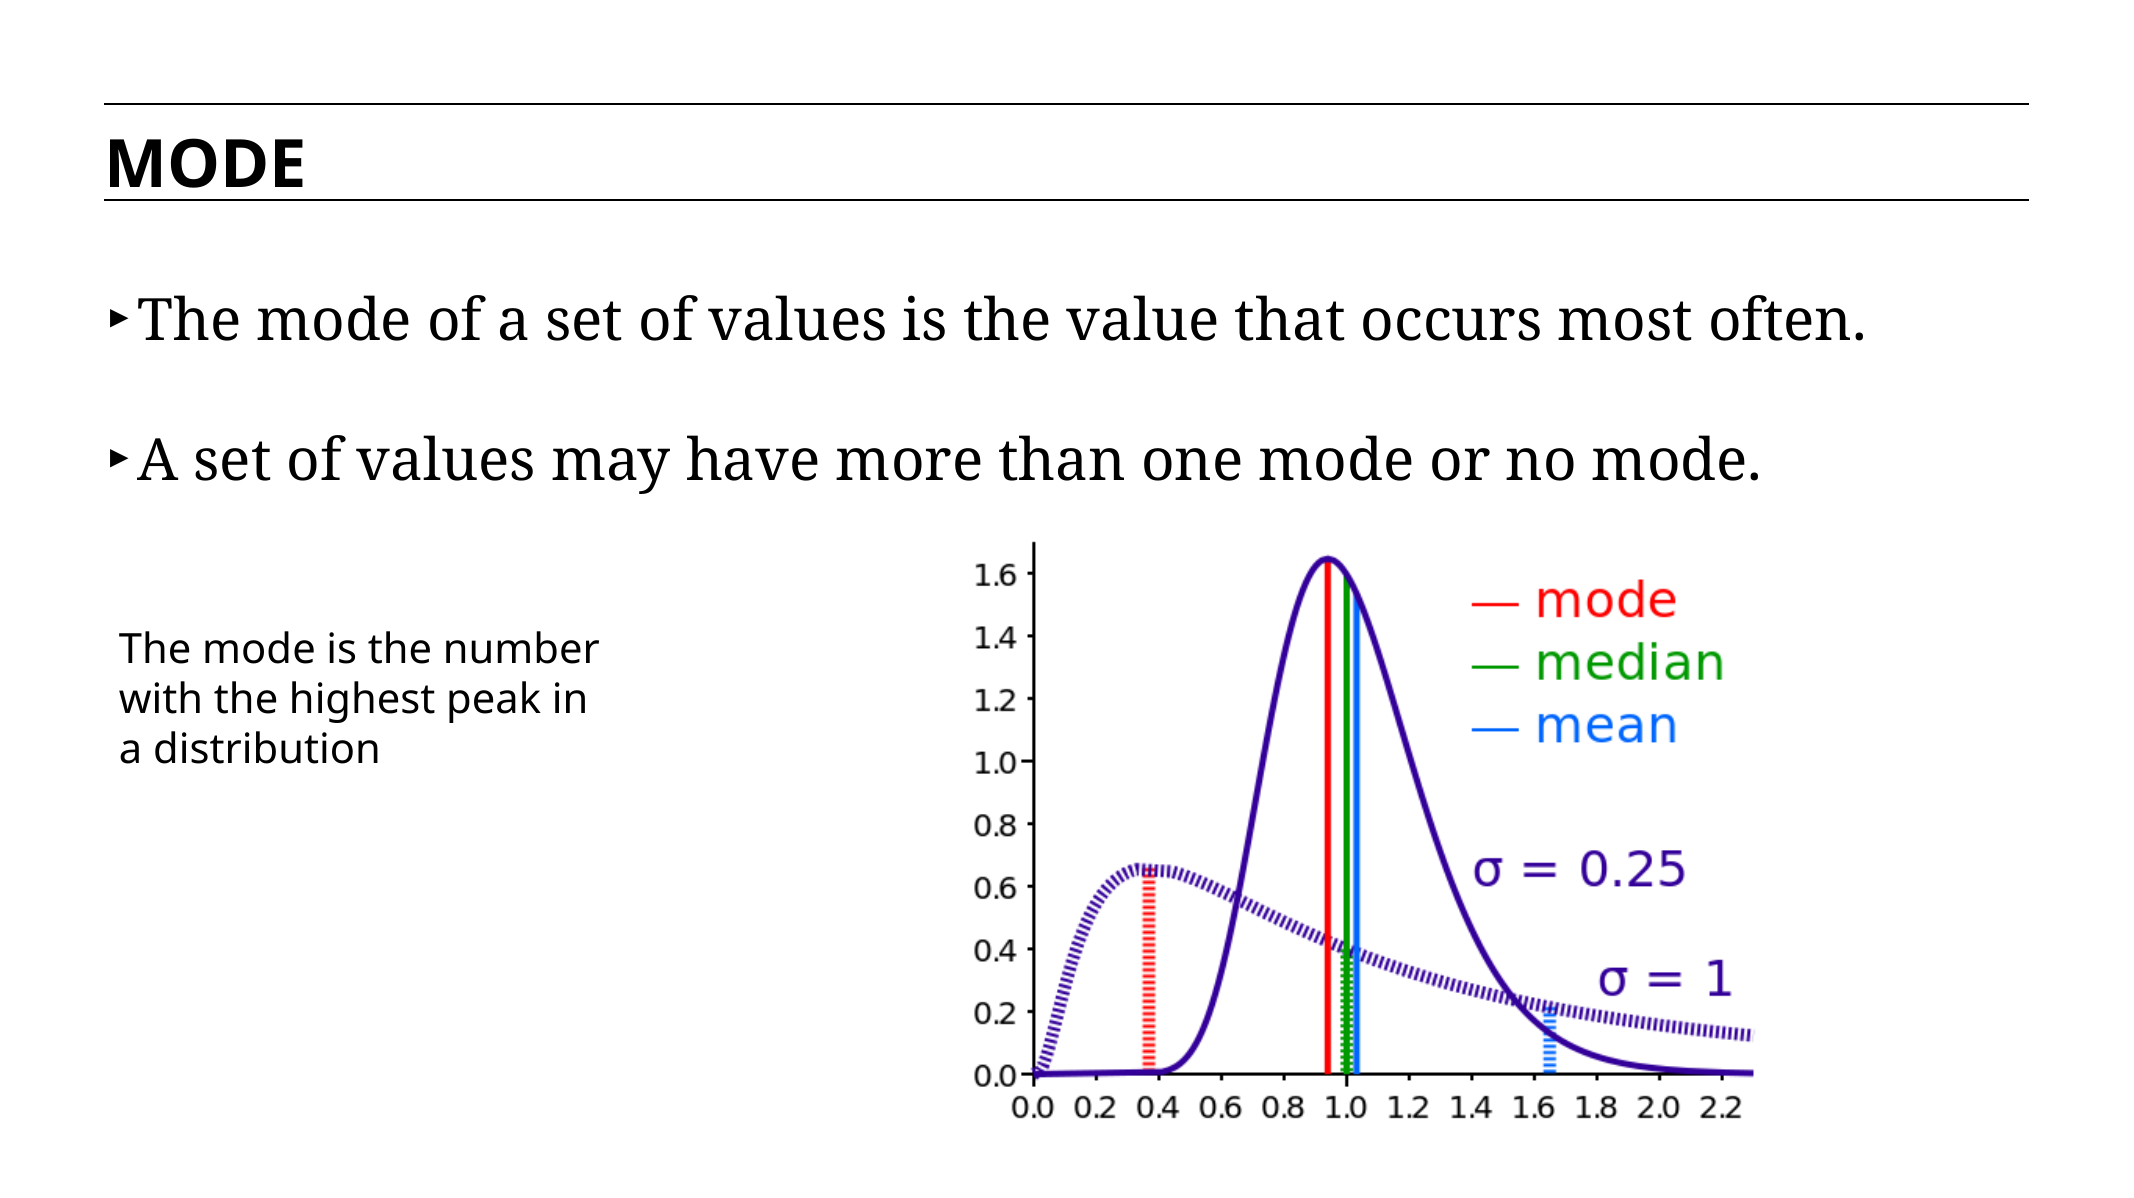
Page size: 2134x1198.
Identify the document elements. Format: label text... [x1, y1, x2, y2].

text_box MODE [104, 120, 2030, 192]
picture [959, 536, 1760, 1138]
text_box The mode is the number with the highest peak in a distribution [104, 614, 637, 780]
list The mode of a set of values is the value that occurs most often. A set of values may have more than one mode or no mode. [104, 212, 2030, 837]
